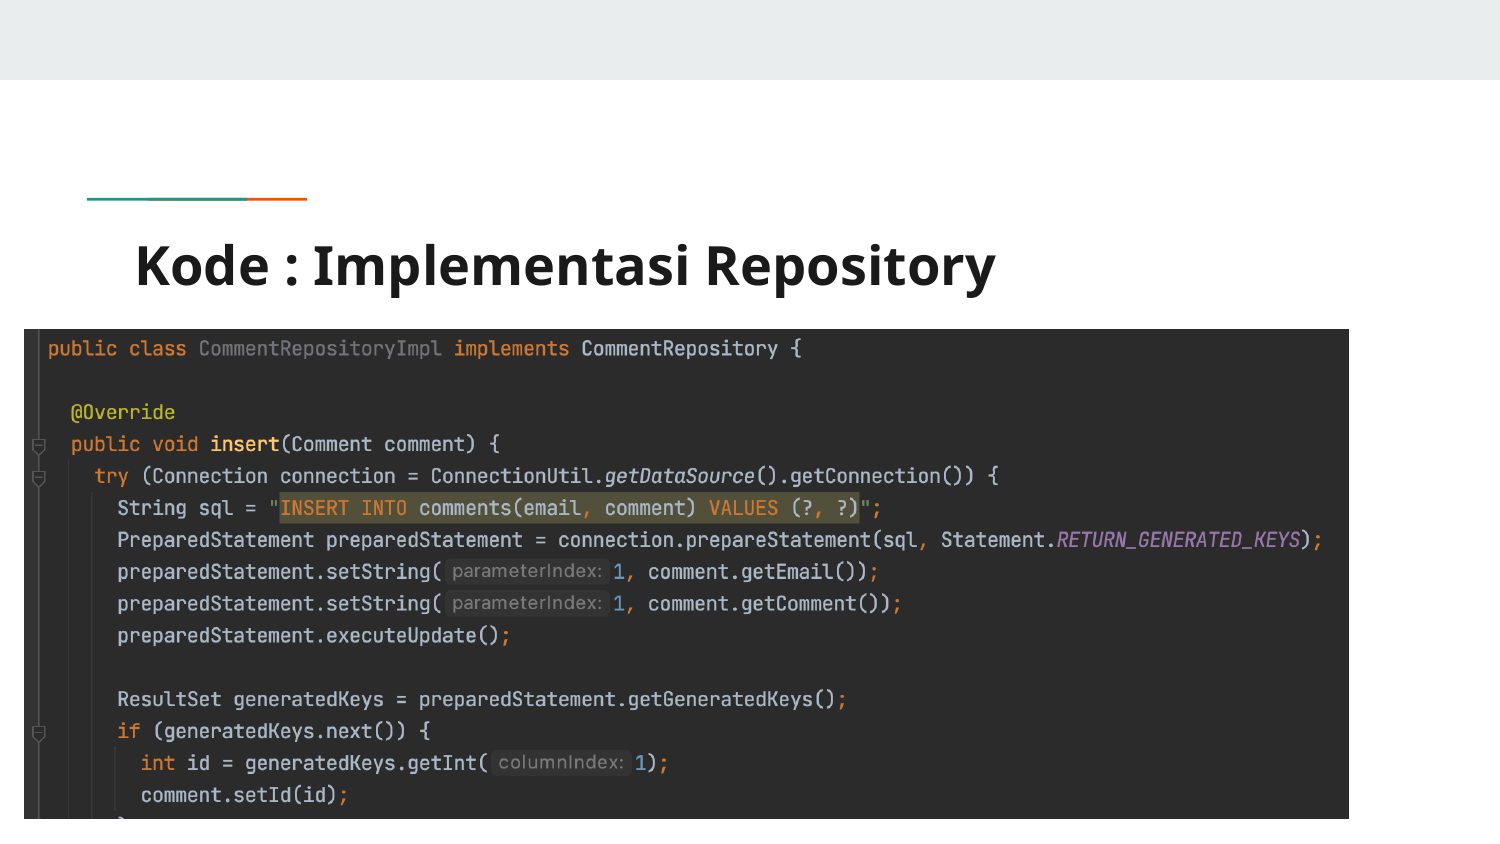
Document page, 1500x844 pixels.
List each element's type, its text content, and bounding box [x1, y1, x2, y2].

picture [24, 328, 1350, 819]
title Kode : Implementasi Repository [119, 216, 1381, 305]
